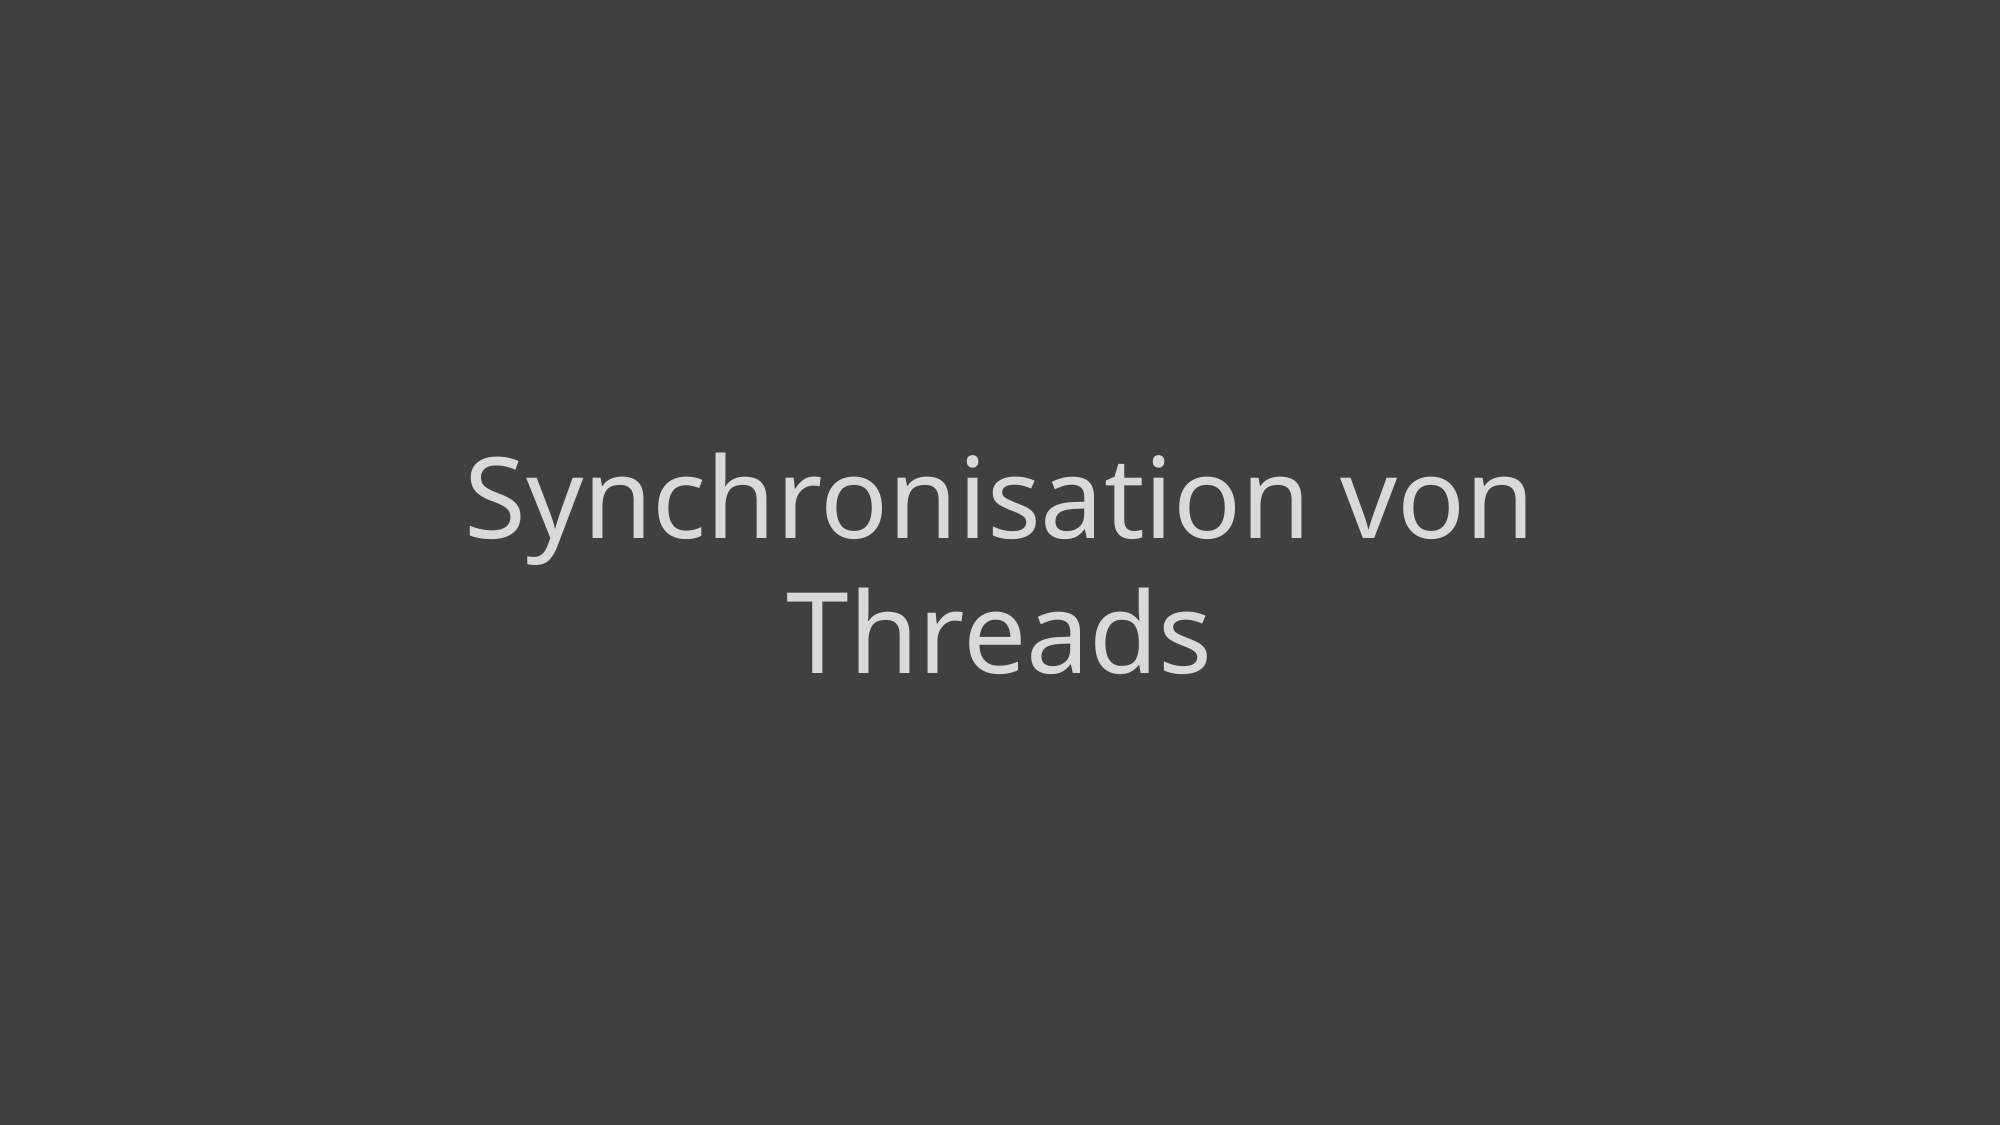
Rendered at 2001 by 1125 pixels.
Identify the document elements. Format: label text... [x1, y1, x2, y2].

text_box Synchronisation von Threads [449, 418, 1551, 704]
